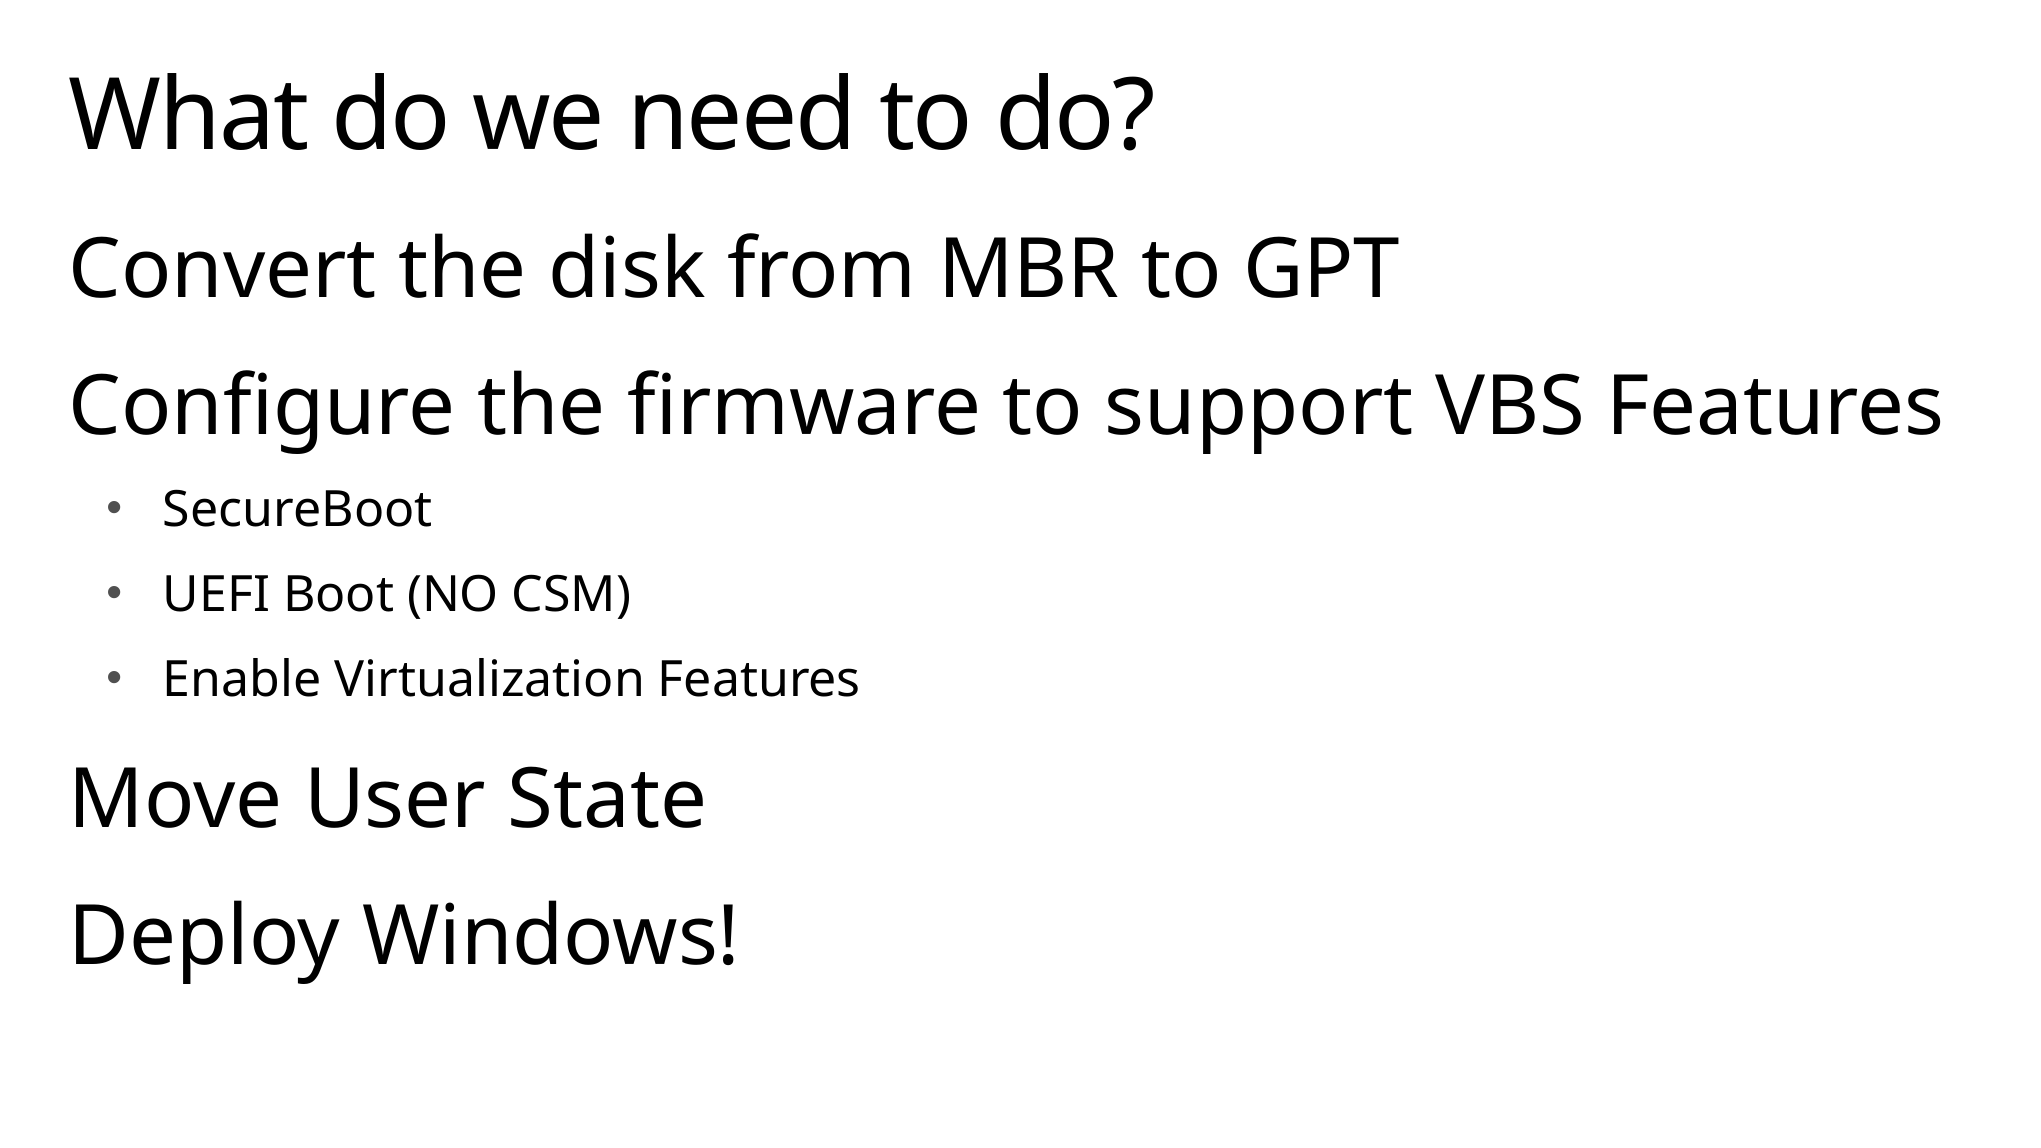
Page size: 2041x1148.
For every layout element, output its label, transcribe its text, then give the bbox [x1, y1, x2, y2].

list Convert the disk from MBR to GPT Configure the firmware to support VBS Features SecureBoot UEFI Boot (NO CSM) Enable Virtualization Features Move User State Deploy Windows! [45, 198, 1996, 1005]
title What do we need to do? [45, 48, 1996, 198]
